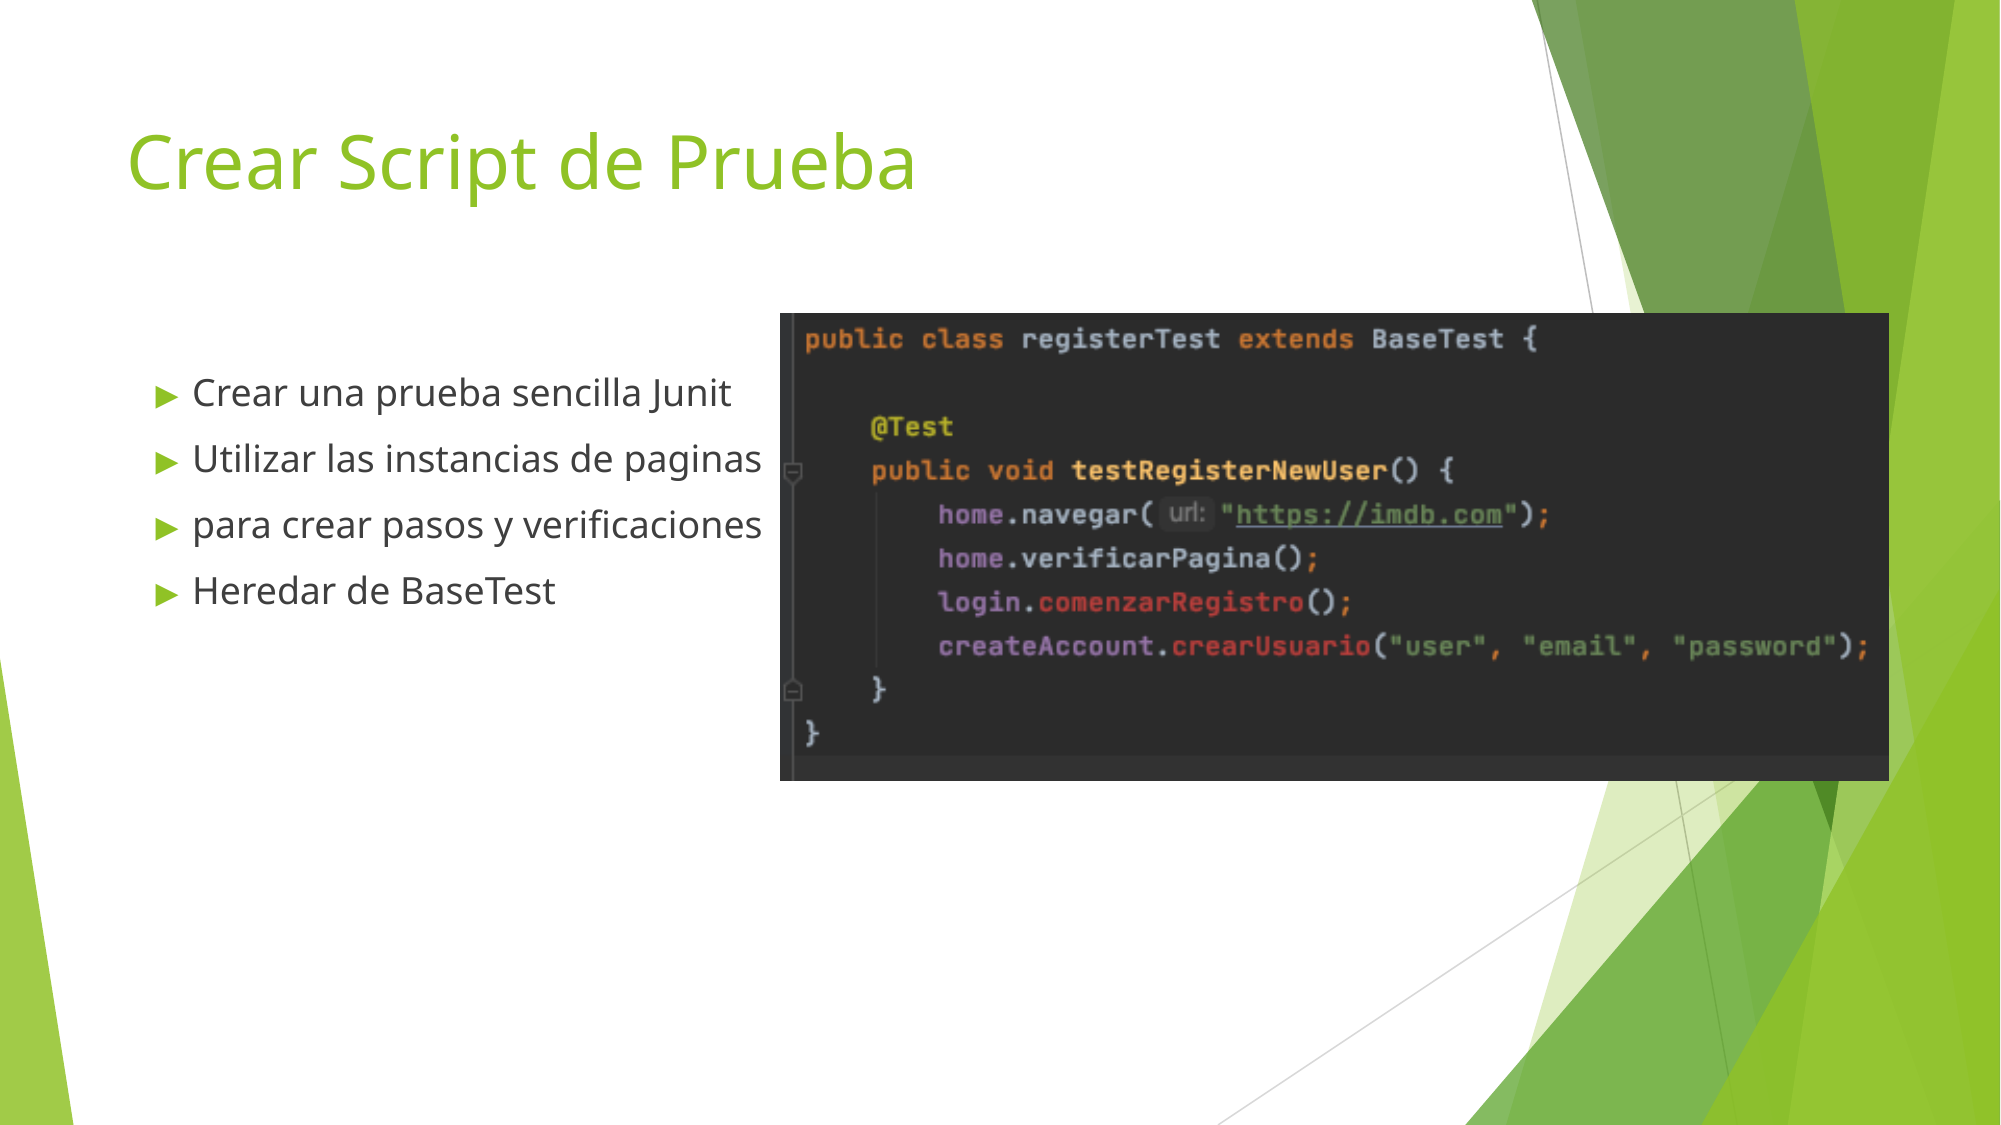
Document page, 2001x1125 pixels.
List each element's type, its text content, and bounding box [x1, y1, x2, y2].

title Crear Script de Prueba [111, 99, 1522, 317]
picture [780, 313, 1890, 781]
list Crear una prueba sencilla Junit Utilizar las instancias de paginas para crear pasos y verificaciones Heredar de BaseTest [111, 354, 1522, 992]
